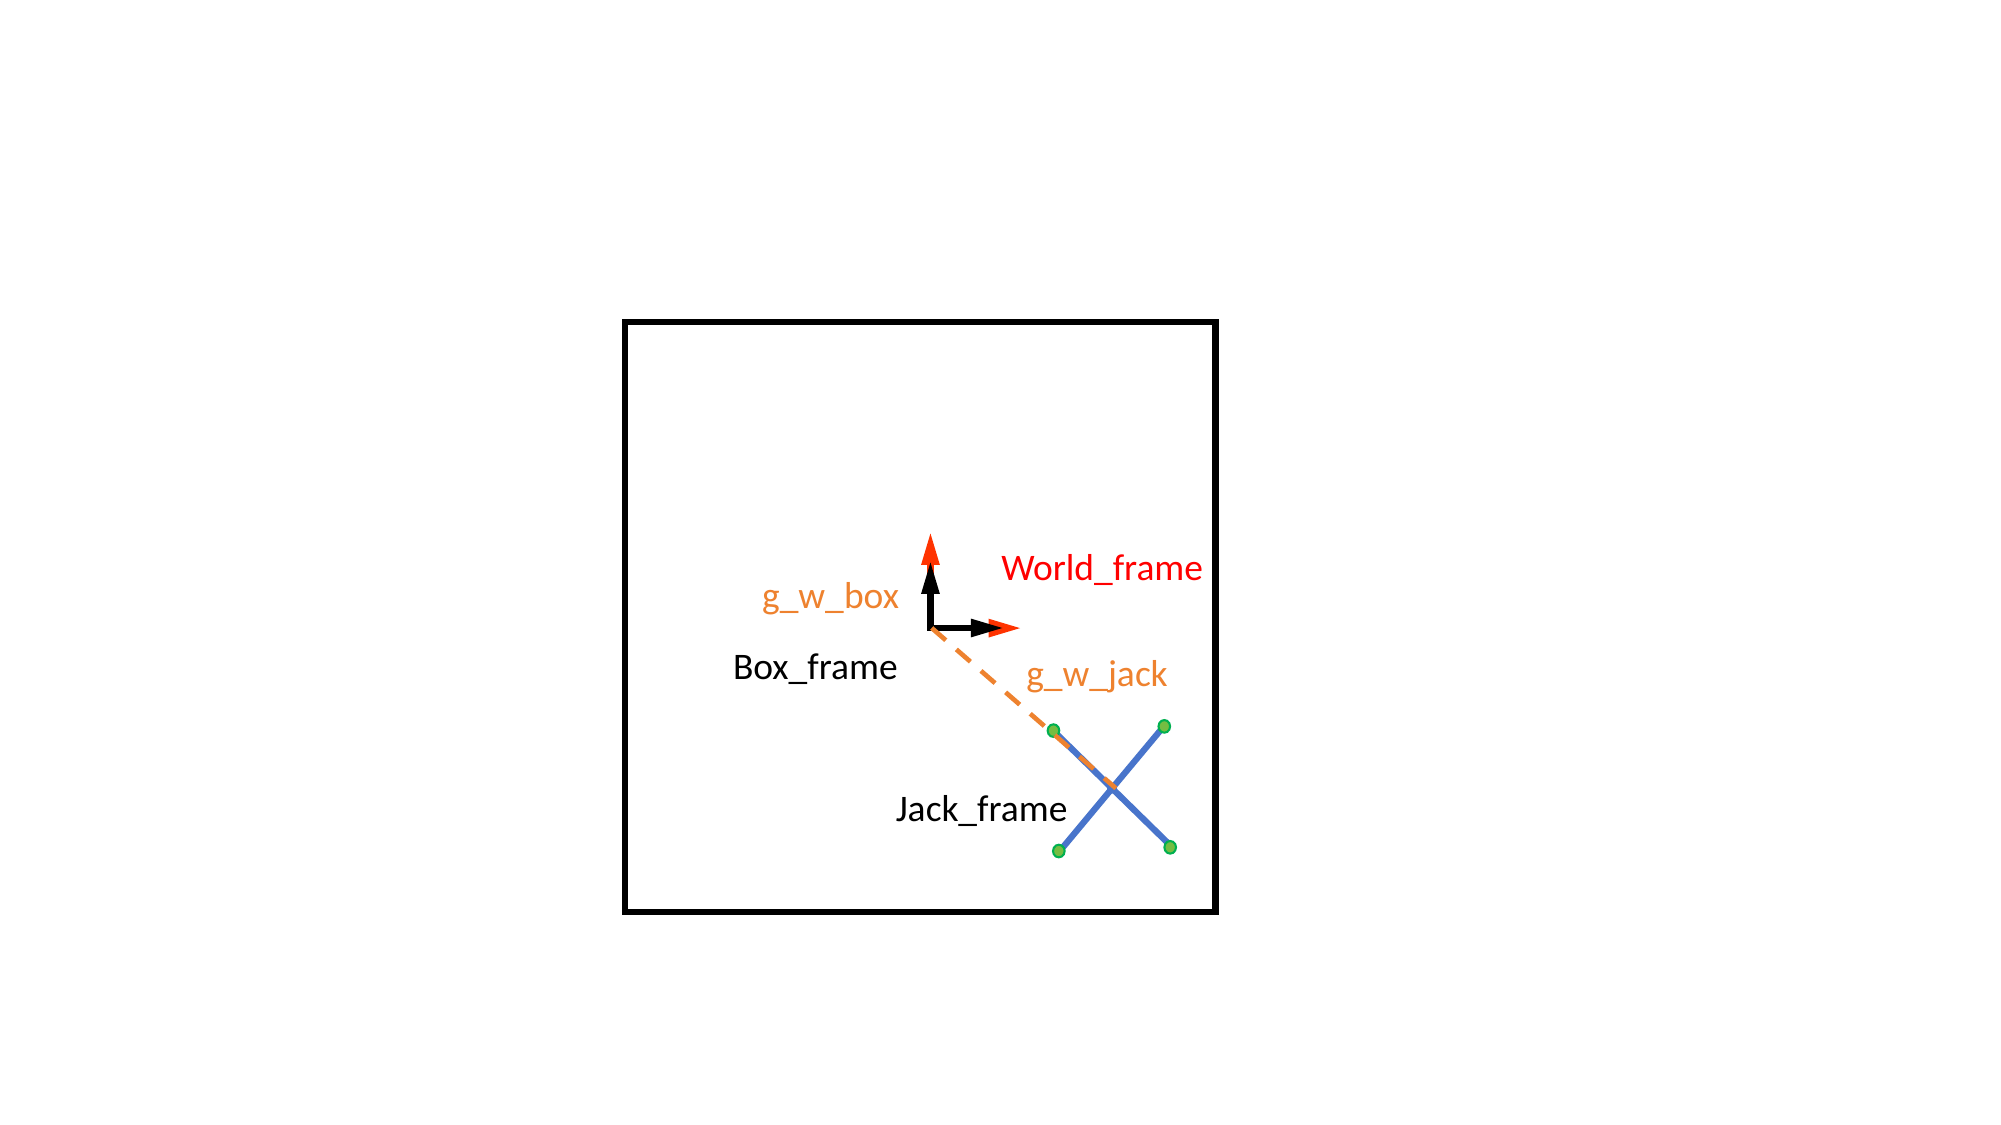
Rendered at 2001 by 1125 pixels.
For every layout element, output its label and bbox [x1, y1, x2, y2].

text_box [624, 321, 1239, 913]
